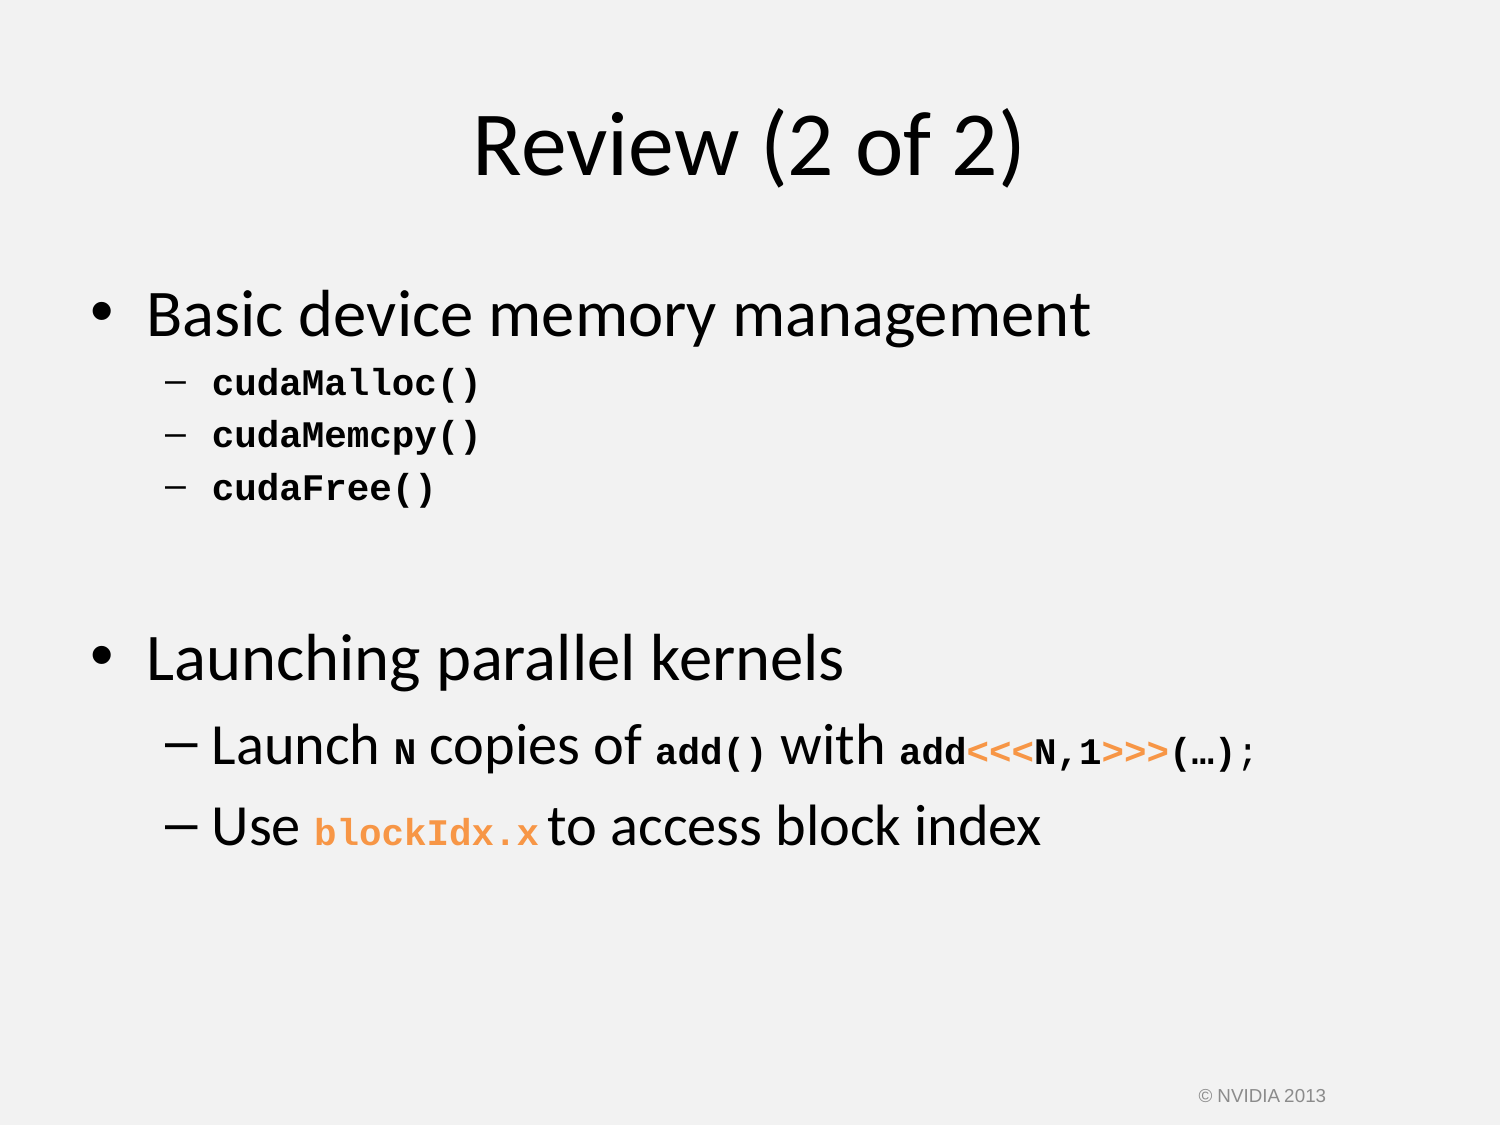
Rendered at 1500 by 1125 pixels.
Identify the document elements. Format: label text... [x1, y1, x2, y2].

footer © NVIDIA 2013 [1025, 1065, 1500, 1125]
list Basic device memory management cudaMalloc() cudaMemcpy() cudaFree() Launching parallel kernels Launch N copies of add() with add<<<N,1>>>(…); Use blockIdx.x to access block index [75, 262, 1425, 1005]
title Review (2 of 2) [75, 45, 1425, 233]
